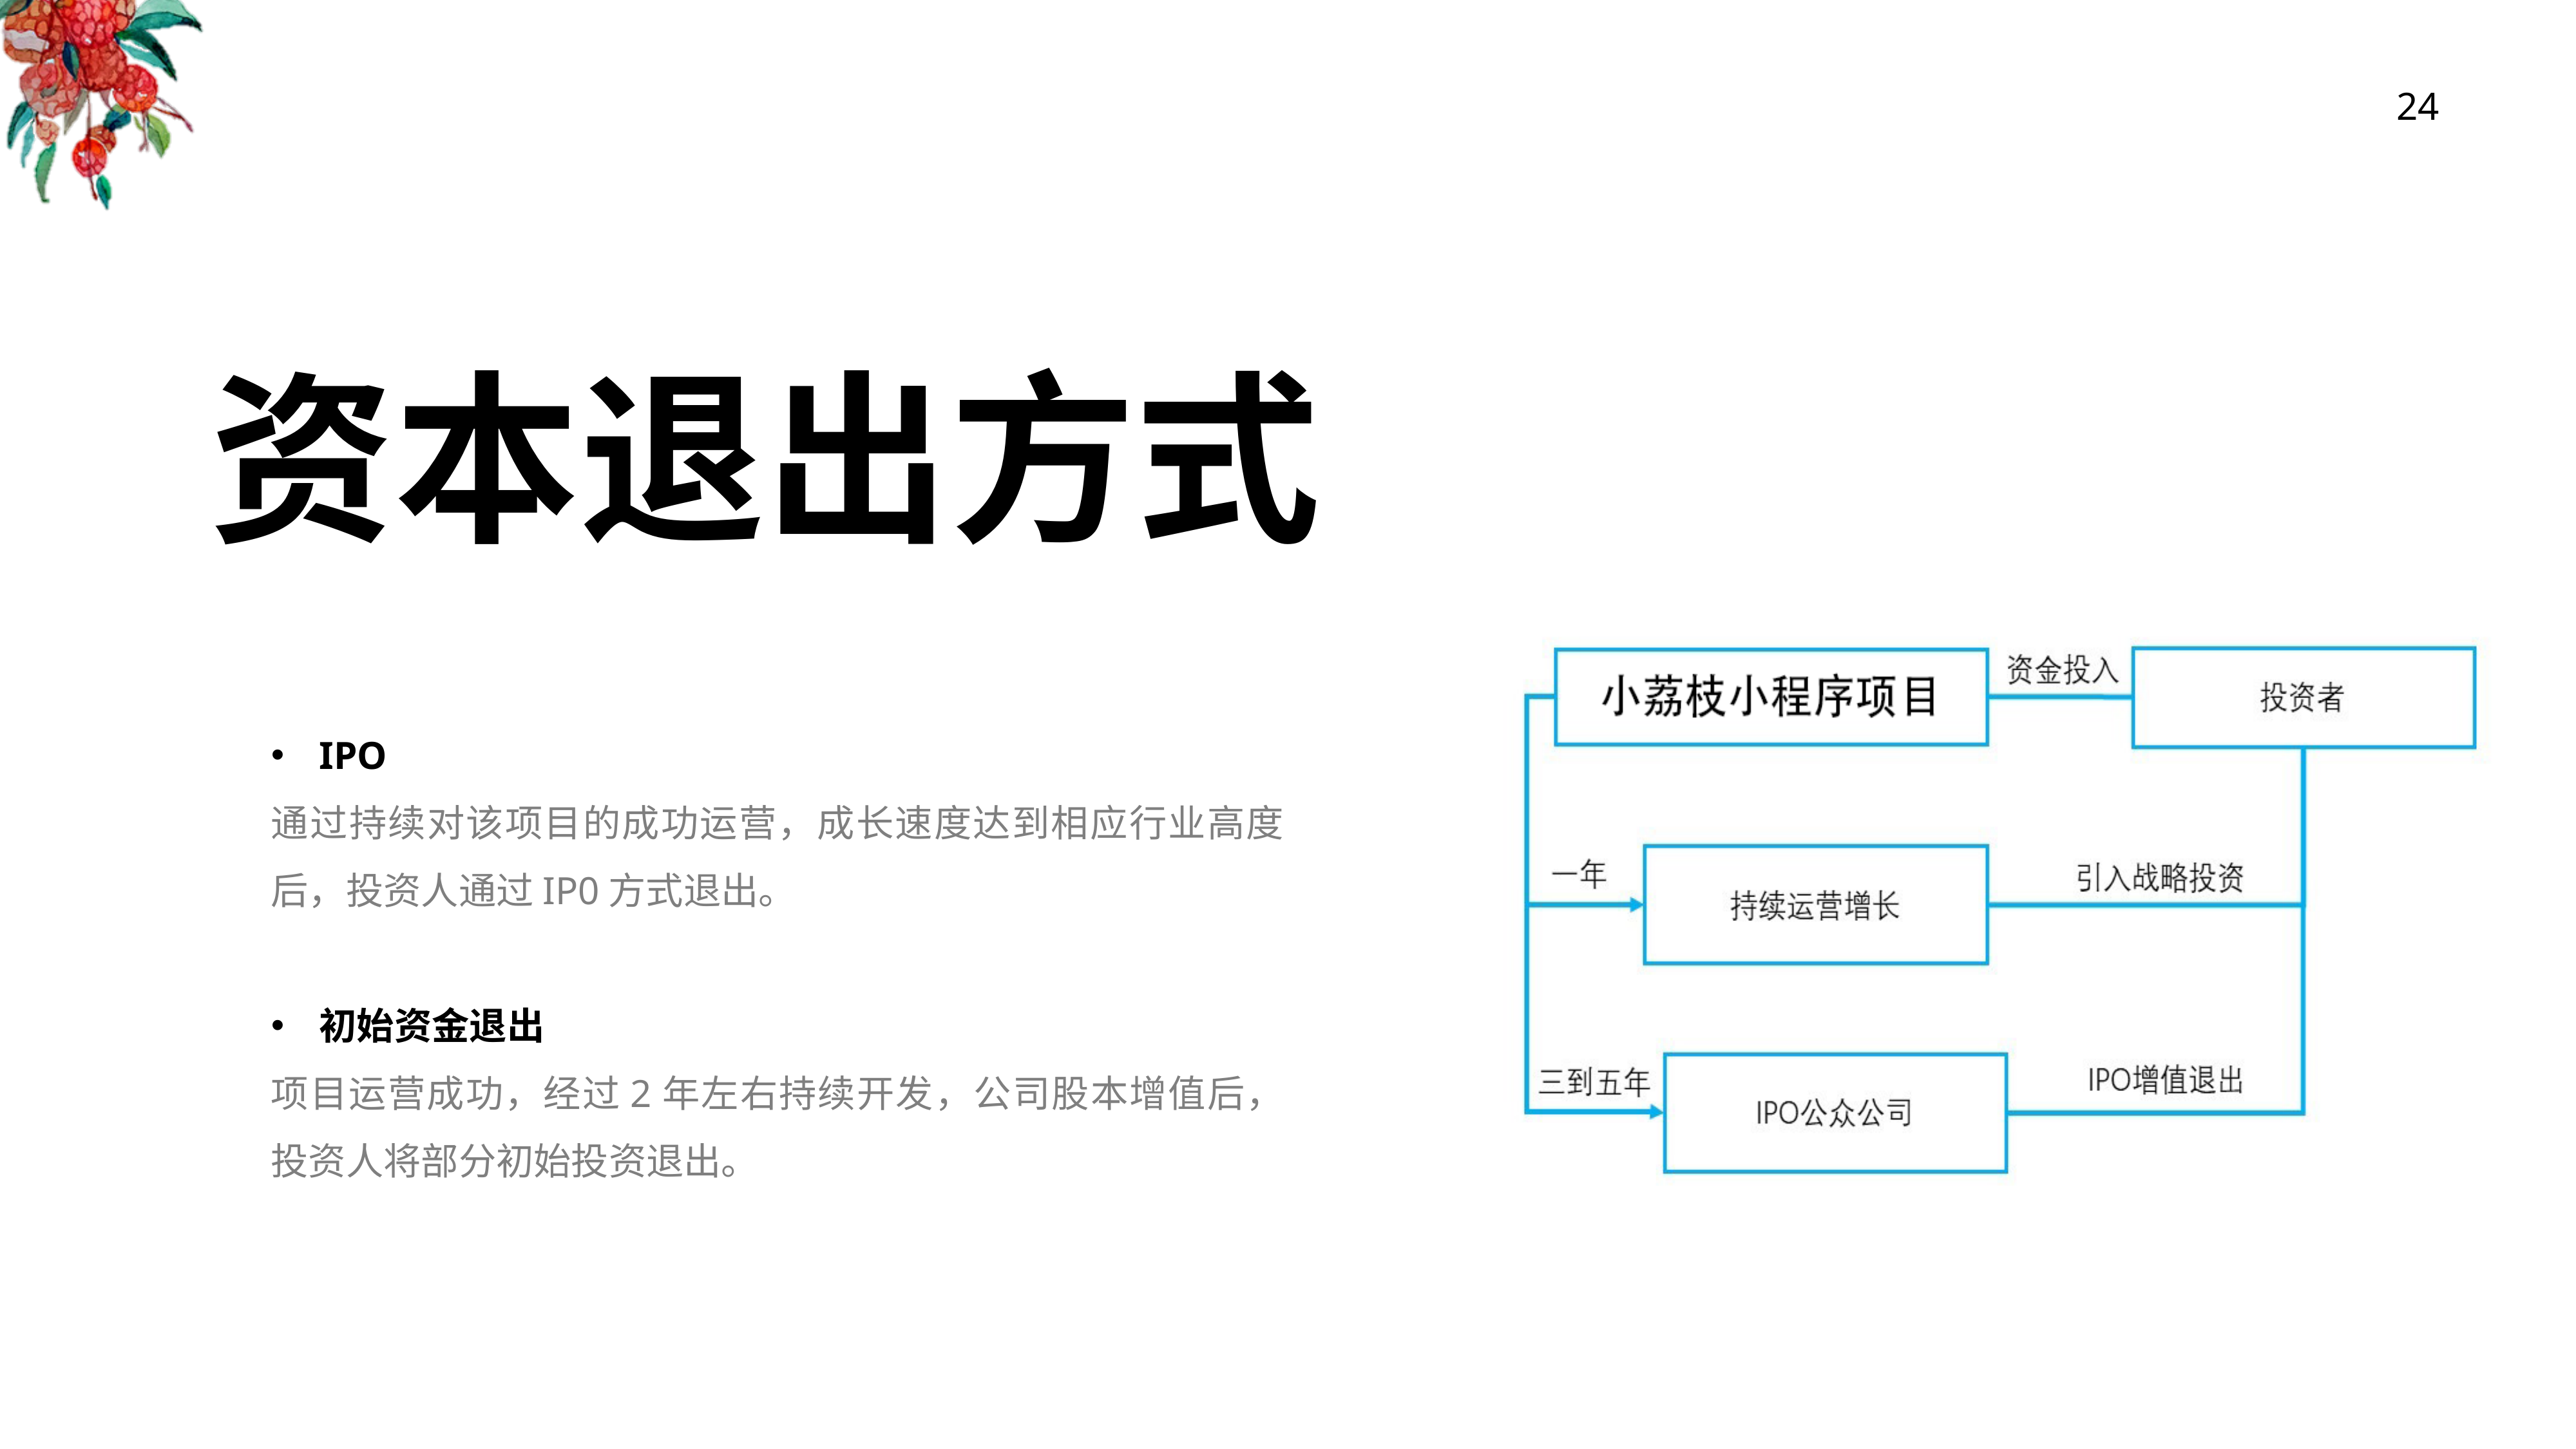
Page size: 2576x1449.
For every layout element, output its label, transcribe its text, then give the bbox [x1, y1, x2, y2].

text_box IPO 通过持续对该项目的成功运营，成长速度达到相应行业高度后，投资人通过IP0方式退出。 初始资金退出 项目运营成功，经过2年左右持续开发，公司股本增值后，投资人将部分初始投资退出。 [262, 705, 1293, 1188]
text_box 资本退出方式 [200, 377, 1355, 569]
picture [0, 0, 262, 348]
picture [1433, 576, 2559, 1224]
